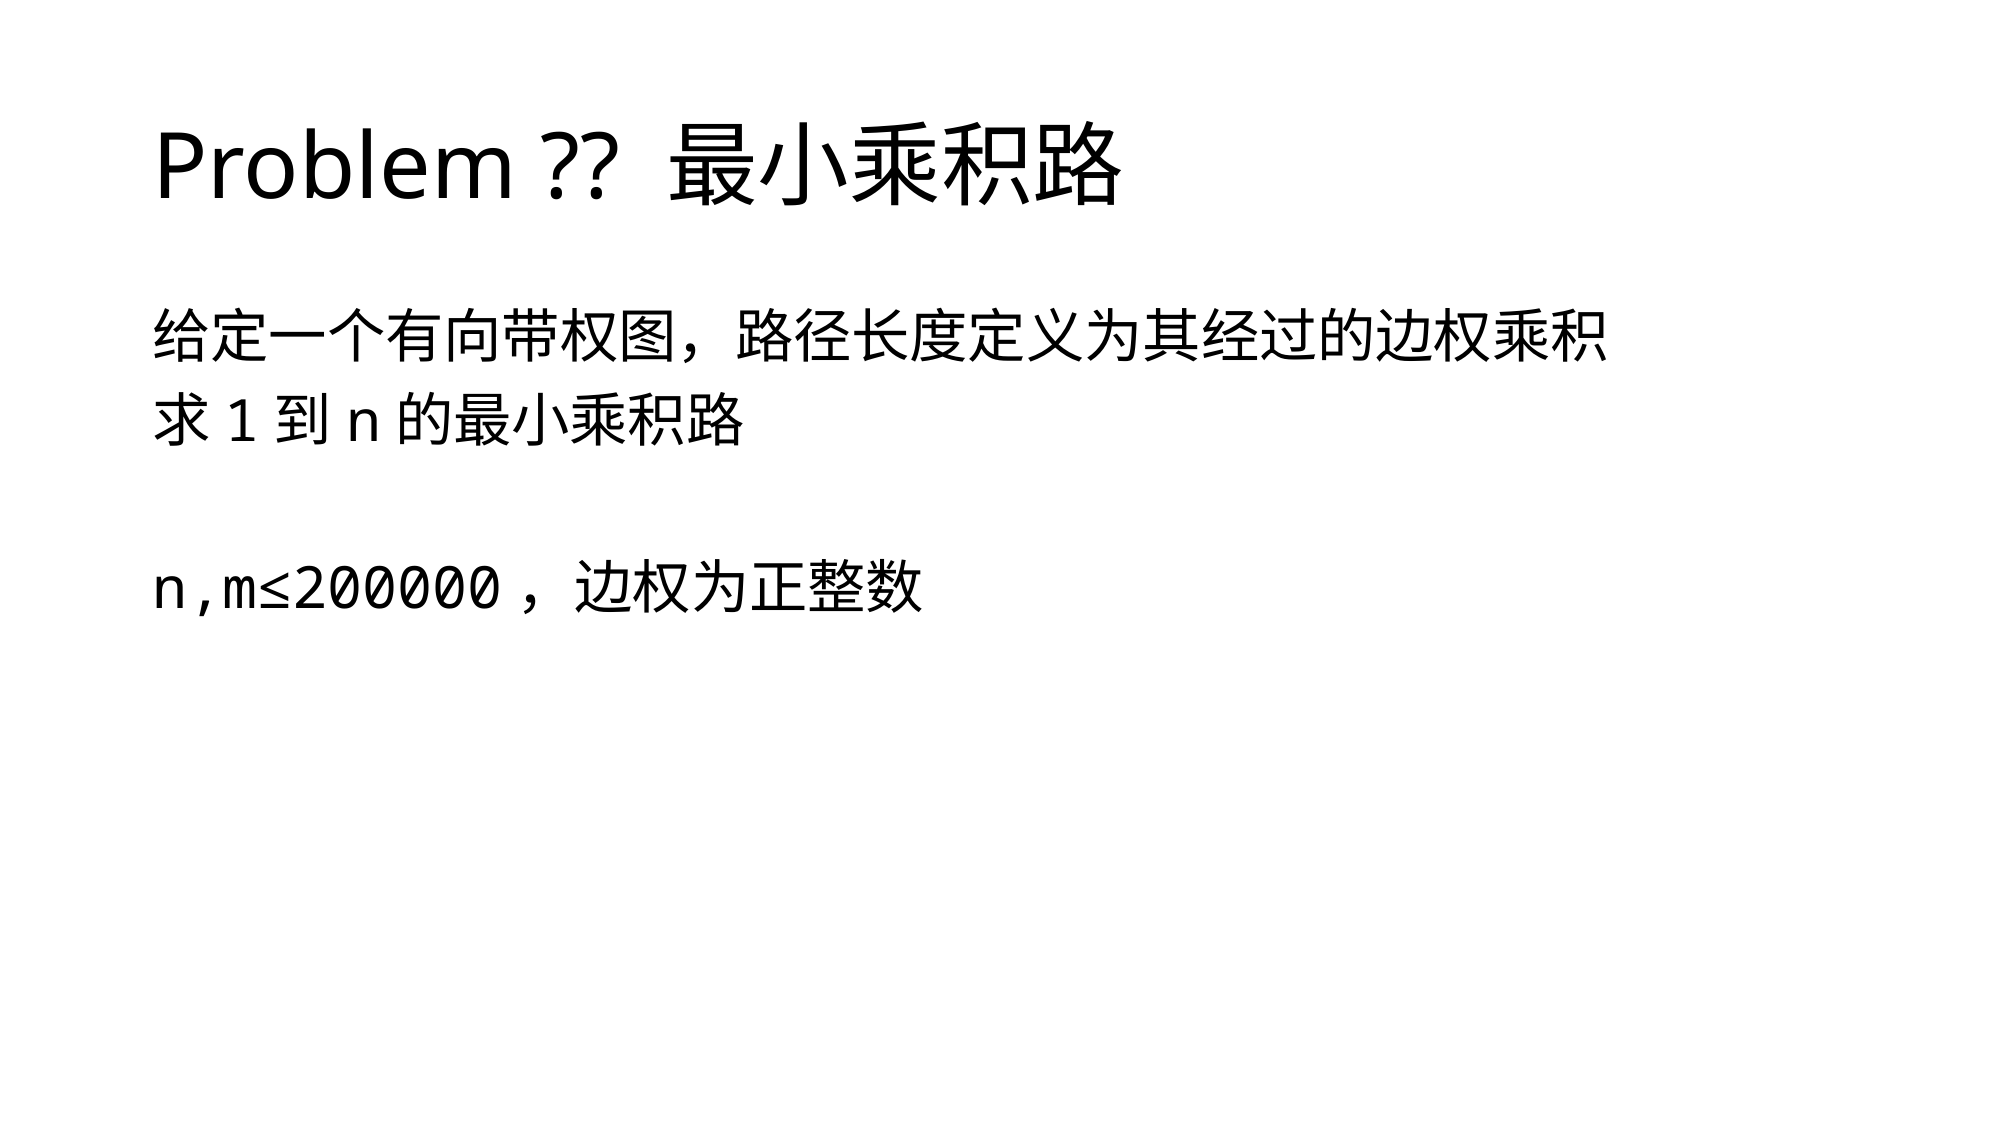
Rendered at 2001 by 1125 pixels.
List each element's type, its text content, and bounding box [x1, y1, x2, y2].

list 给定一个有向带权图，路径长度定义为其经过的边权乘积 求1到n的最小乘积路 n,m≤200000，边权为正整数 [137, 299, 1863, 1014]
title Problem ?? 最小乘积路 [137, 59, 1863, 278]
